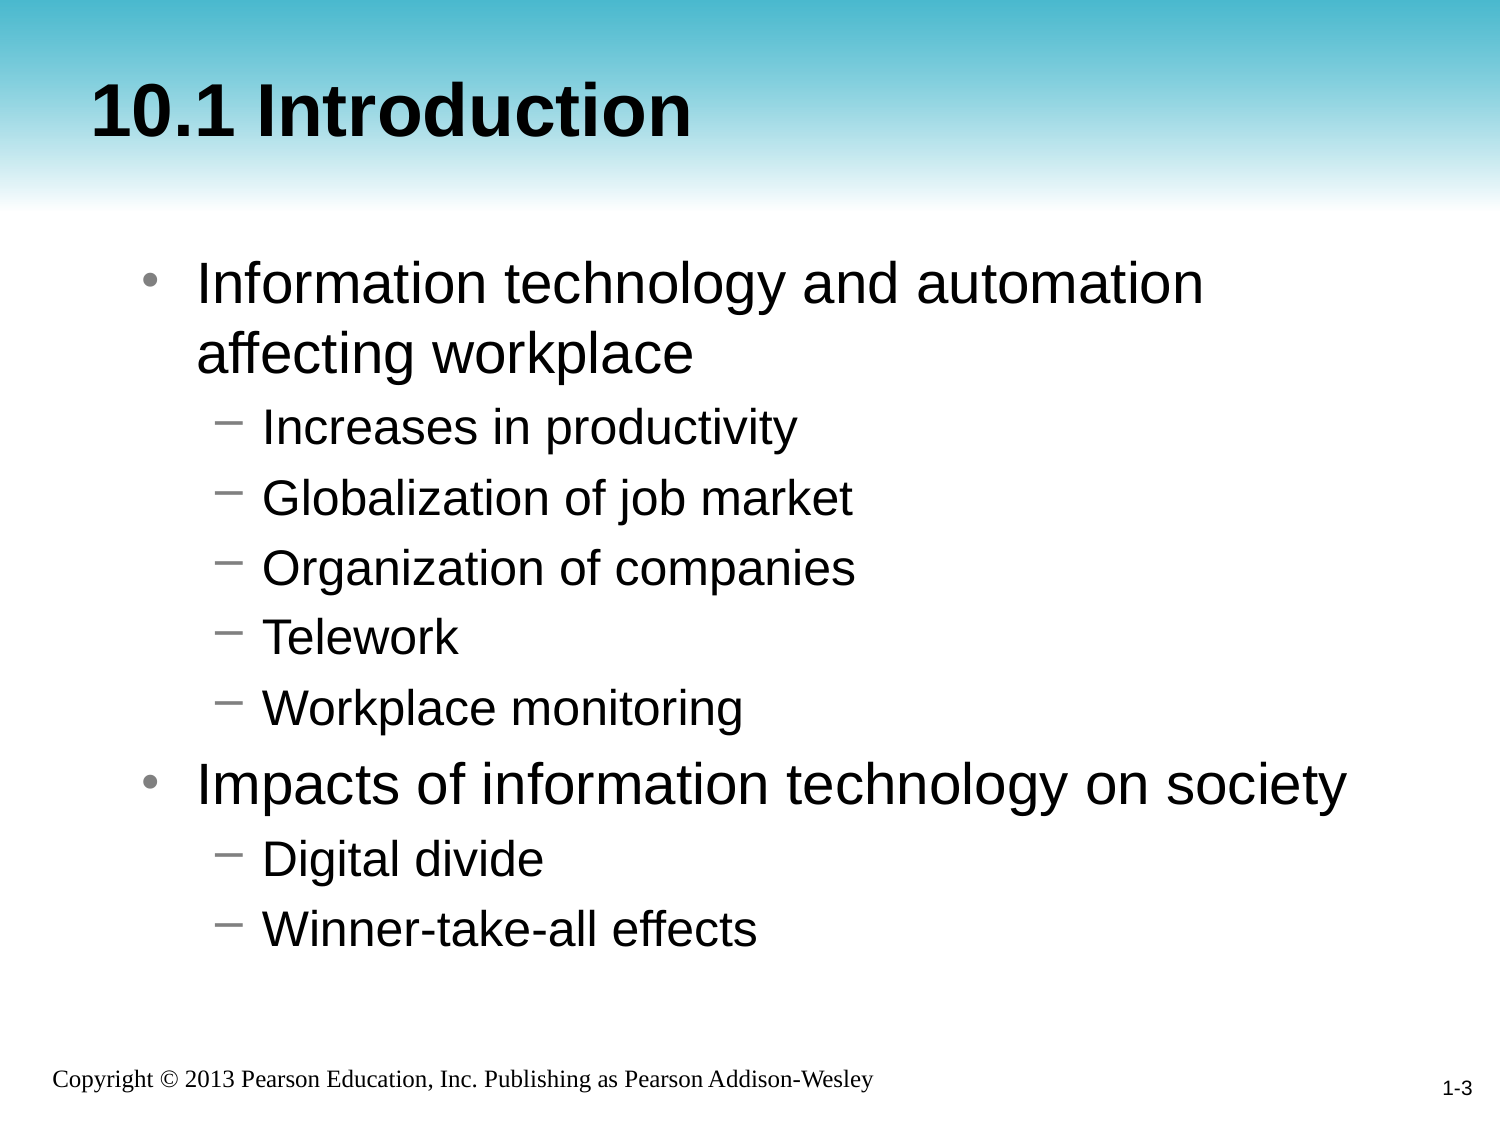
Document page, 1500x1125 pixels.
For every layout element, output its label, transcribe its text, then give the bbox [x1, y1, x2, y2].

list Information technology and automation affecting workplace Increases in productivity Globalization of job market Organization of companies Telework Workplace monitoring Impacts of information technology on society Digital divide Winner-take-all effects [124, 237, 1401, 988]
slide_number 1-3 [1174, 1049, 1488, 1125]
title 10.1 Introduction [74, 12, 1438, 201]
